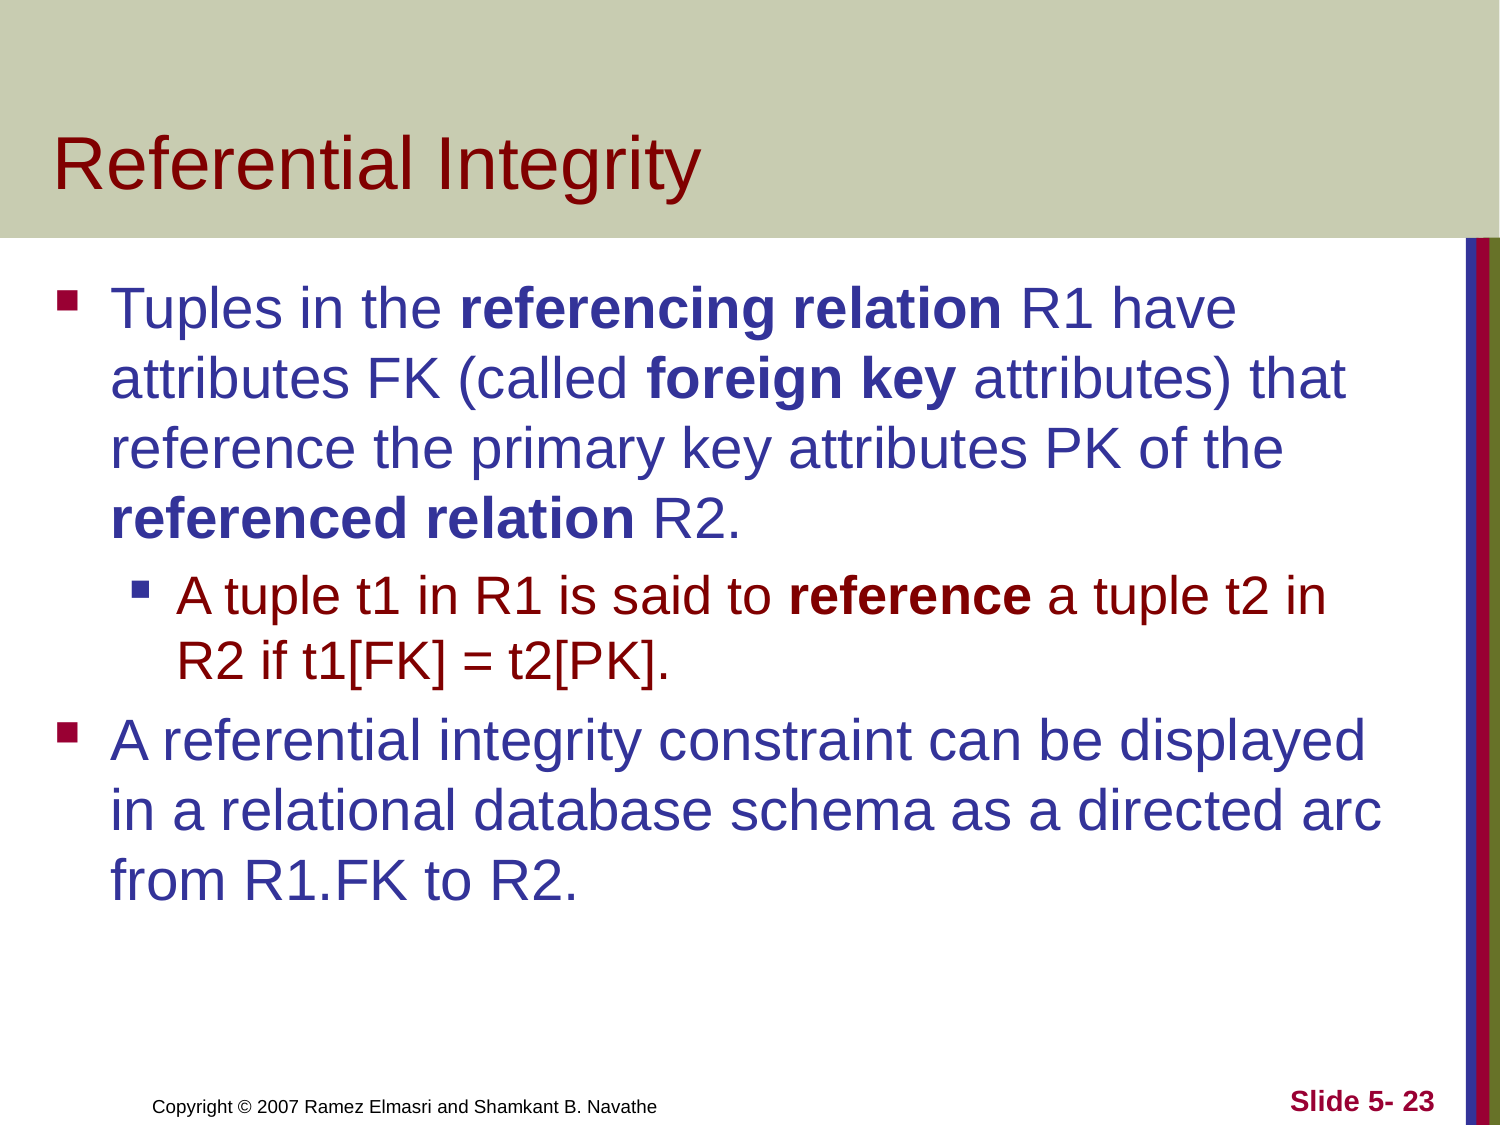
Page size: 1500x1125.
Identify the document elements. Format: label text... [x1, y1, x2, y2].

list Tuples in the referencing relation R1 have attributes FK (called foreign key attributes) that reference the primary key attributes PK of the referenced relation R2. A tuple t1 in R1 is said to reference a tuple t2 in R2 if t1[FK] = t2[PK]. A referential integrity constraint can be displayed in a relational database schema as a directed arc from R1.FK to R2. [39, 262, 1400, 1013]
title Referential Integrity [37, 49, 1317, 213]
slide_number Slide 5- 23 [1137, 1049, 1451, 1125]
